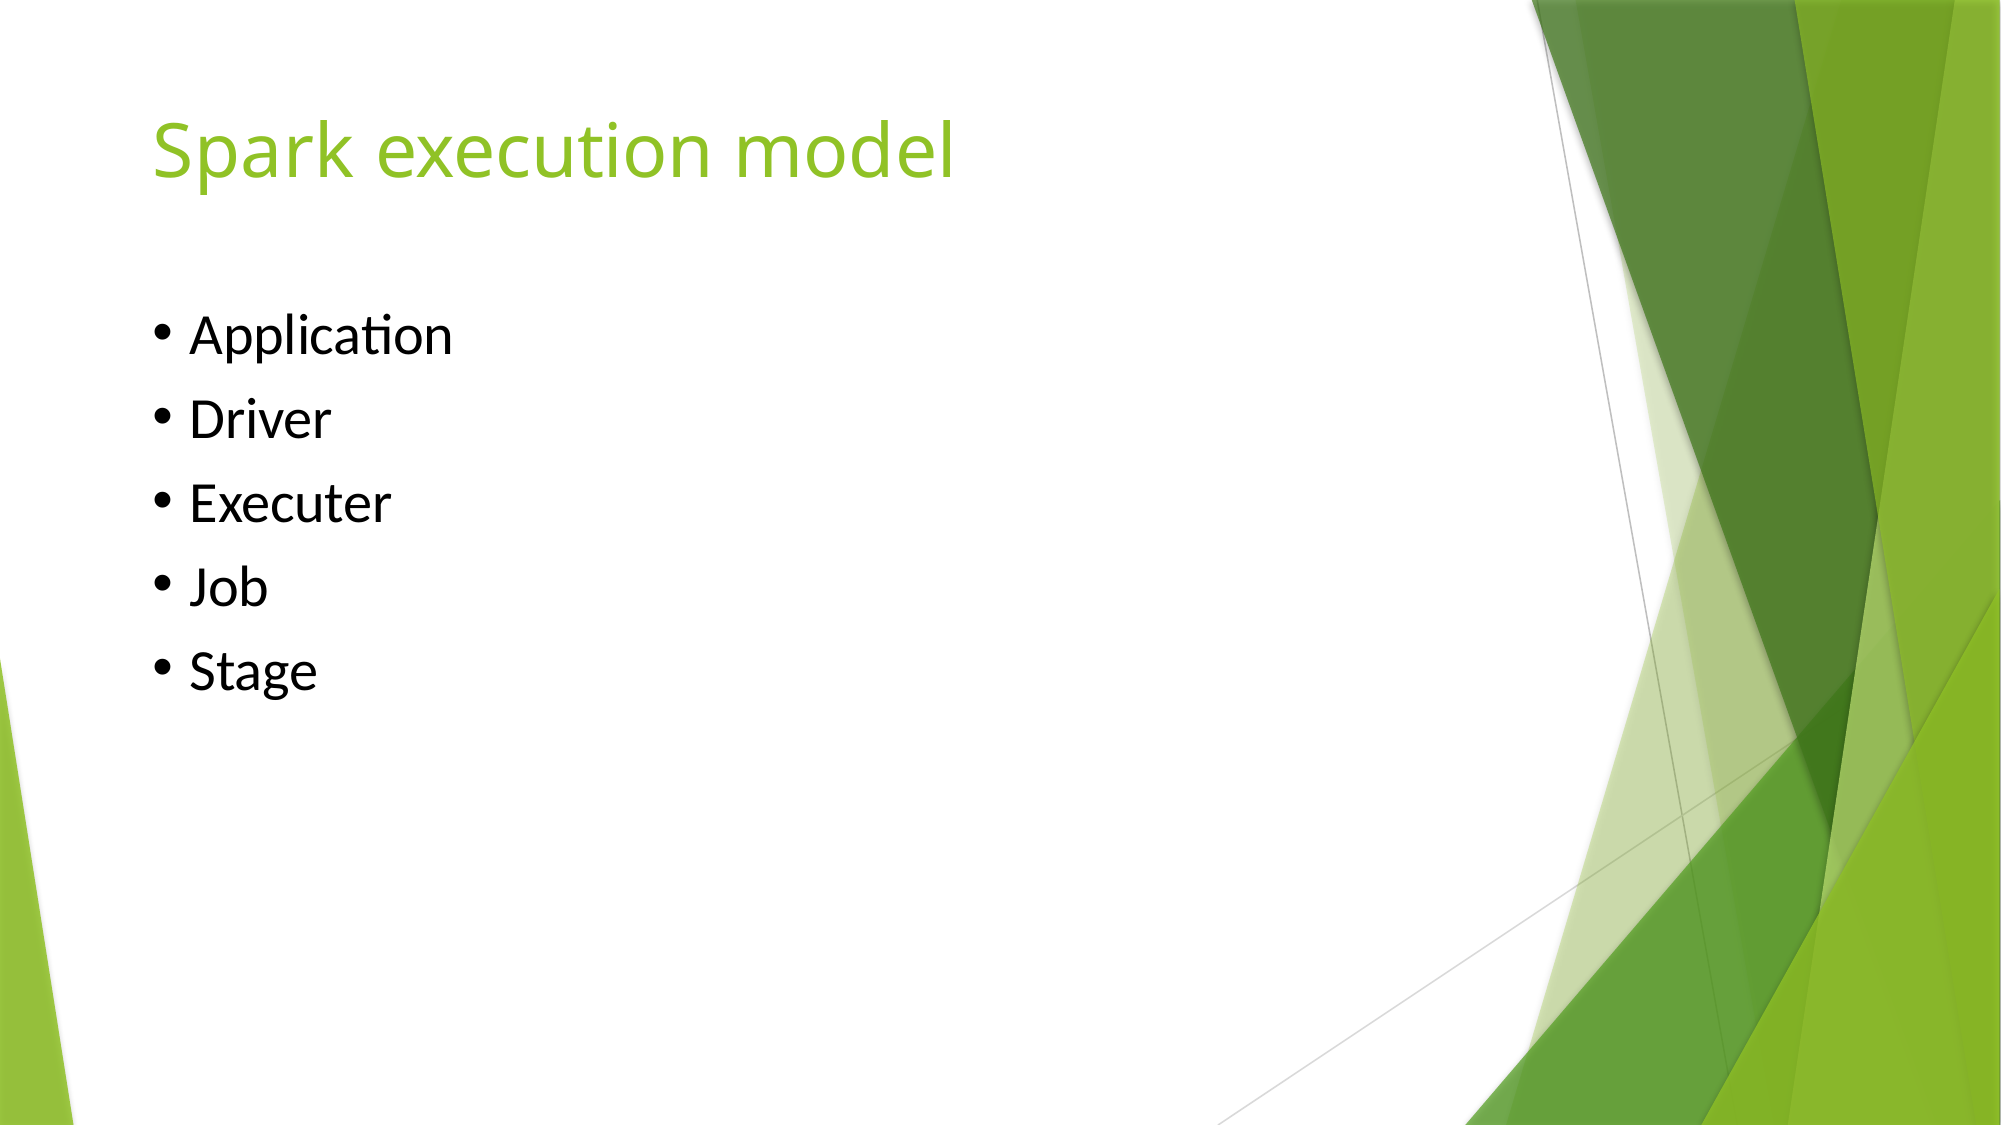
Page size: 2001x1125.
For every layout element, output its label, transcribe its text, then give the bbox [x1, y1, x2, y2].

text_box Application Driver Executer Job Stage [150, 280, 460, 702]
title Spark execution model [150, 100, 1312, 291]
